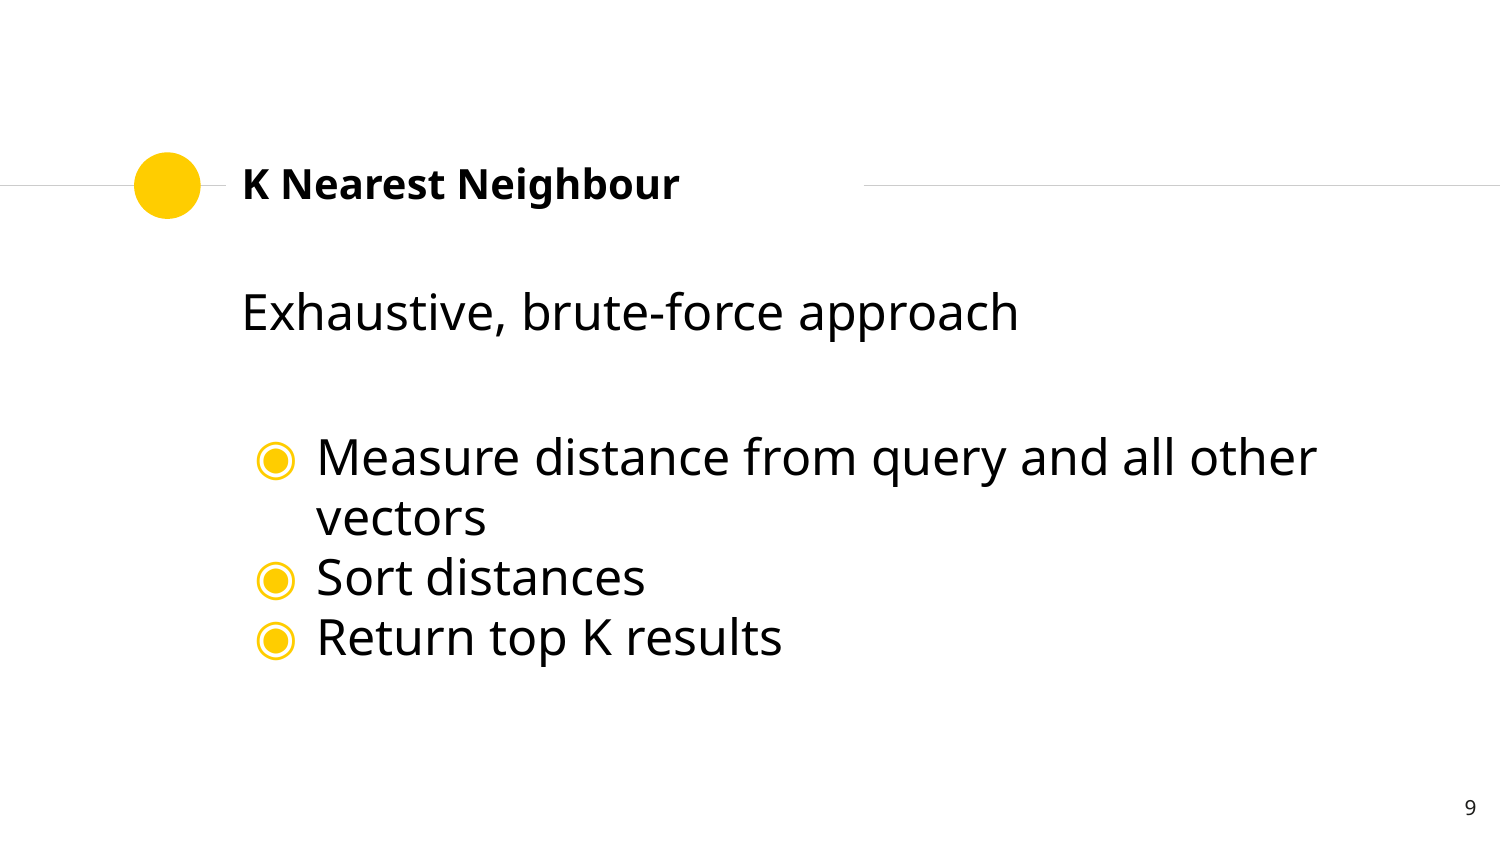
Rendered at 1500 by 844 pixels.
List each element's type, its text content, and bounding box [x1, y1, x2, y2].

list Exhaustive, brute-force approach Measure distance from query and all other vectors Sort distances Return top K results [226, 265, 1435, 776]
title K Nearest Neighbour [226, 146, 863, 219]
slide_number ‹#› [1401, 779, 1492, 844]
